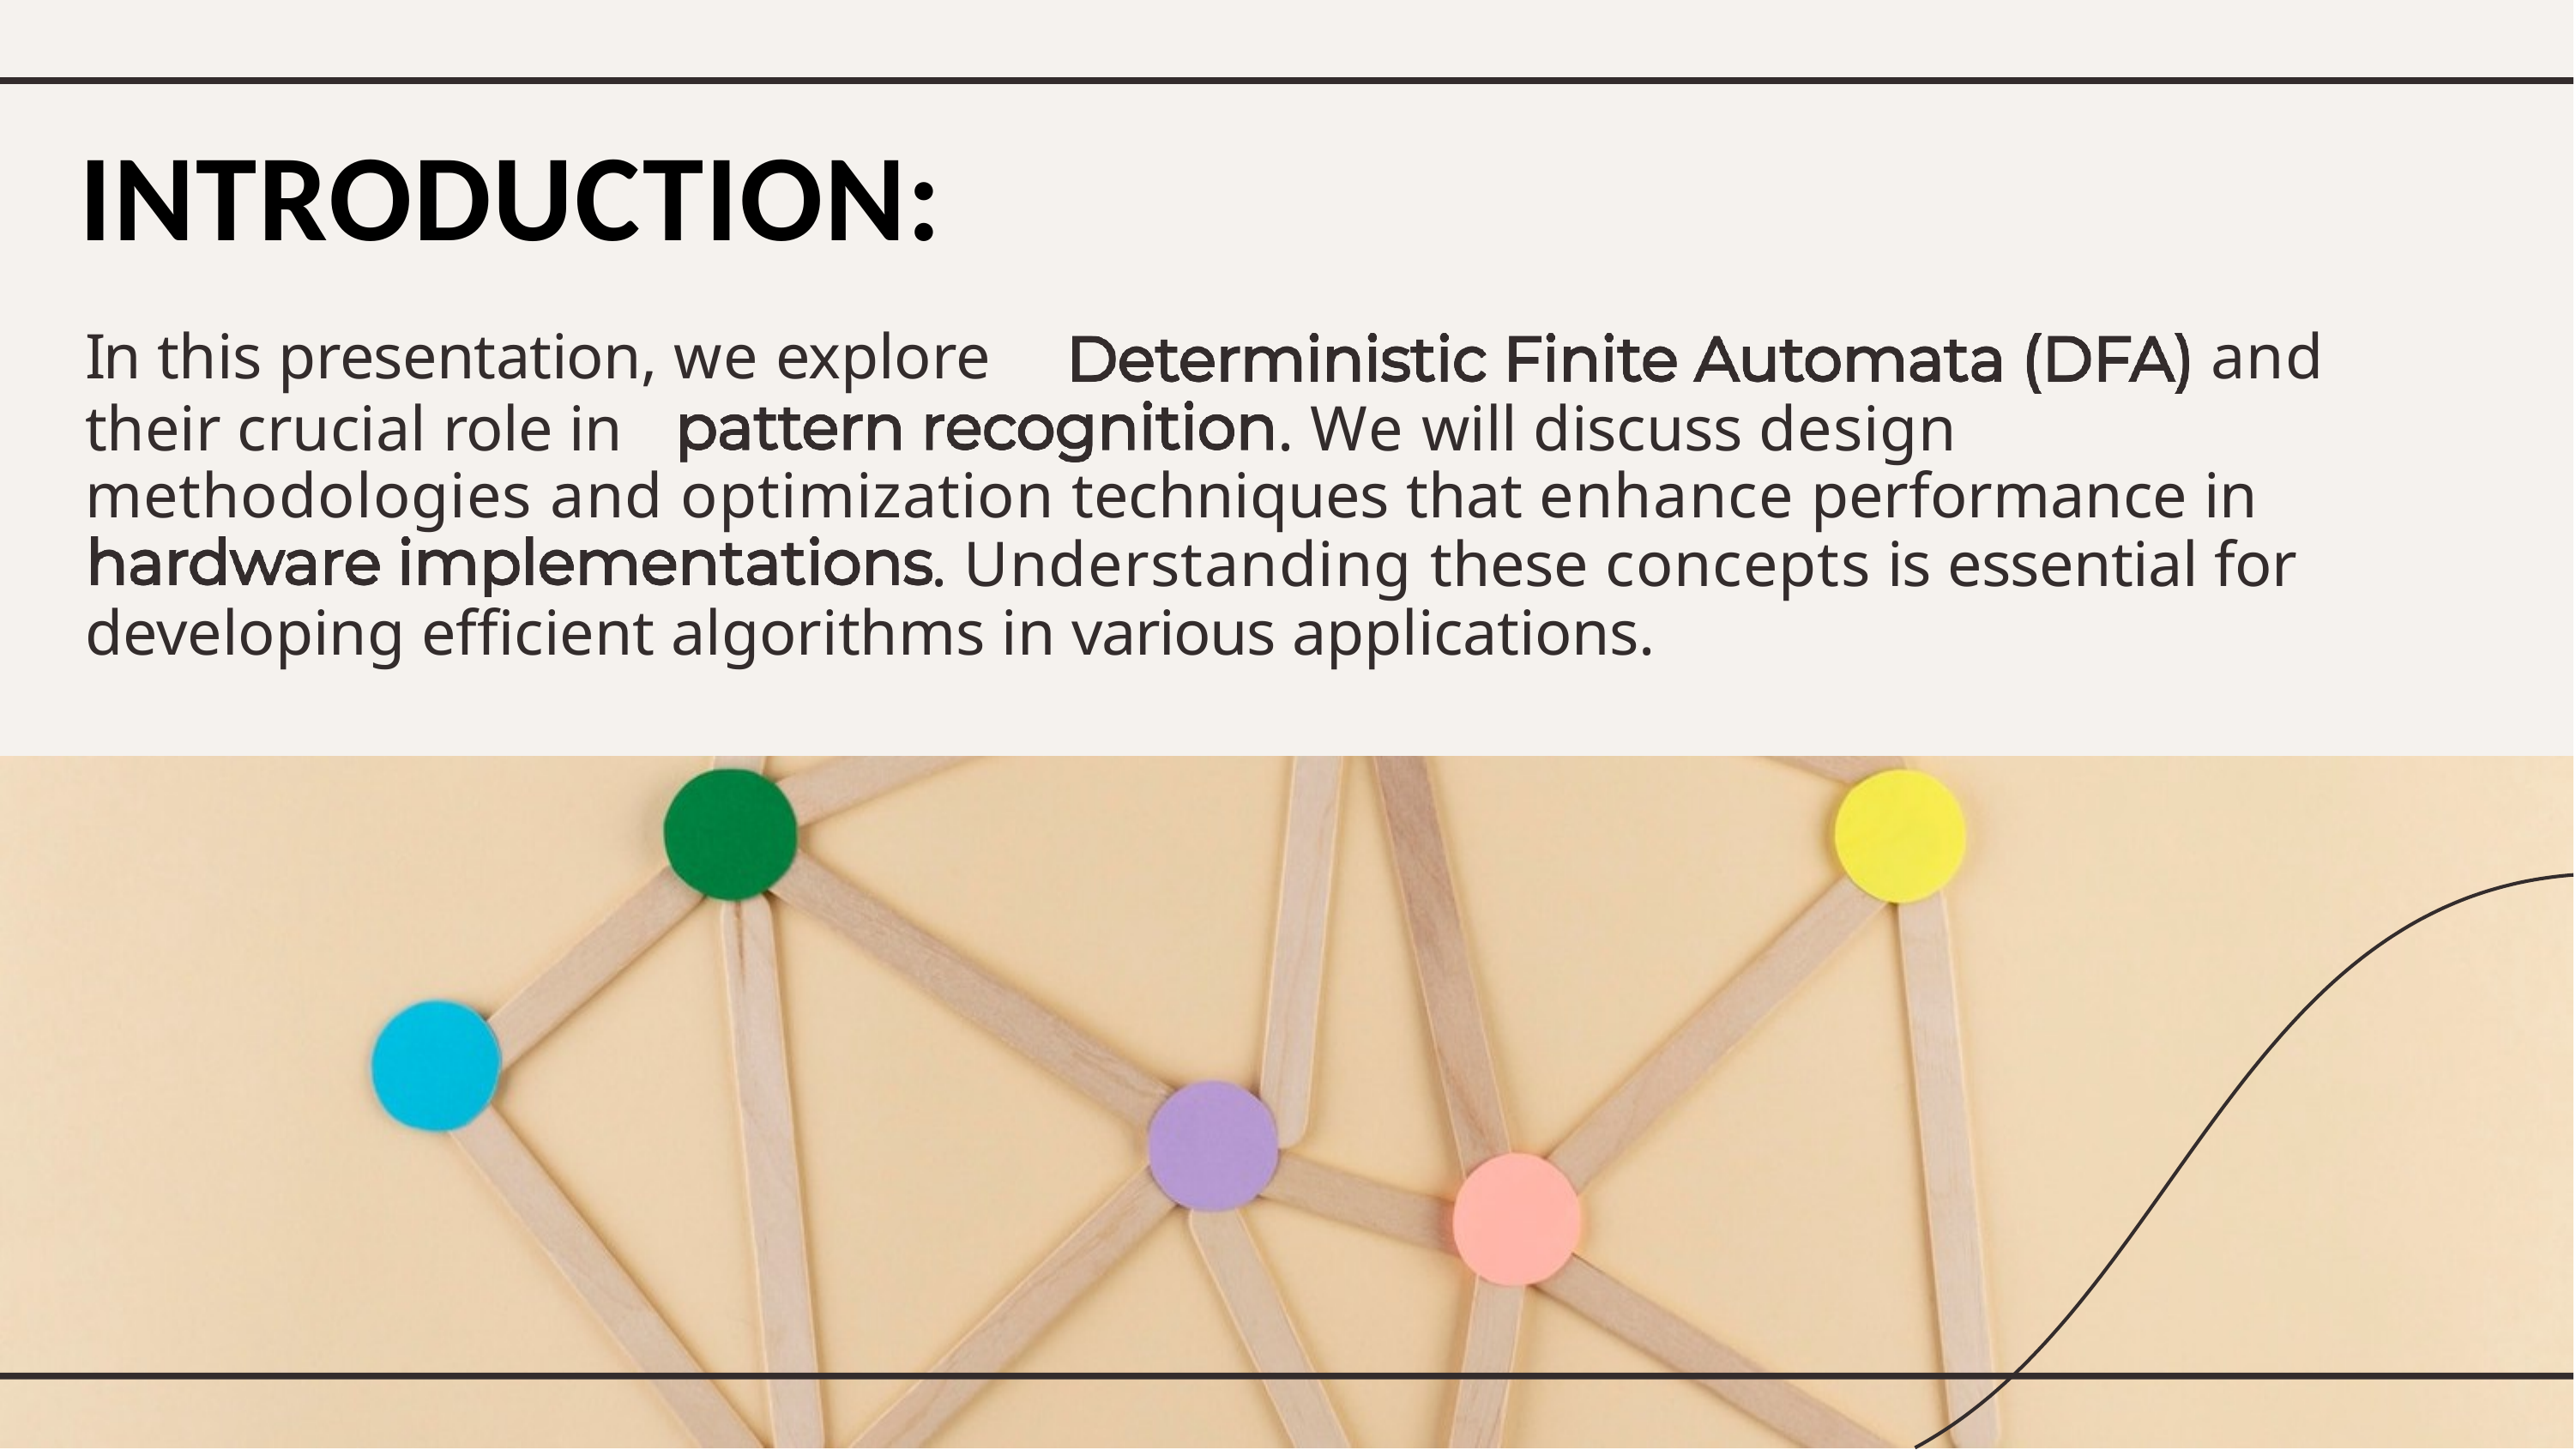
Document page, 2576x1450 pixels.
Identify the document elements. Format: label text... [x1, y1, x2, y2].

title INTRODUCTION: [76, 115, 956, 359]
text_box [0, 755, 2576, 1450]
picture [1072, 332, 2190, 394]
text_box In this presentation, we explore and their crucial role in . We will discuss design methodologies and optimization techniques that enhance performance in . Understanding these concepts is essential for developing efﬁcient algorithms in various applications. [83, 317, 2388, 668]
picture [90, 536, 932, 598]
text_box [0, 77, 2573, 84]
picture [679, 401, 1273, 462]
